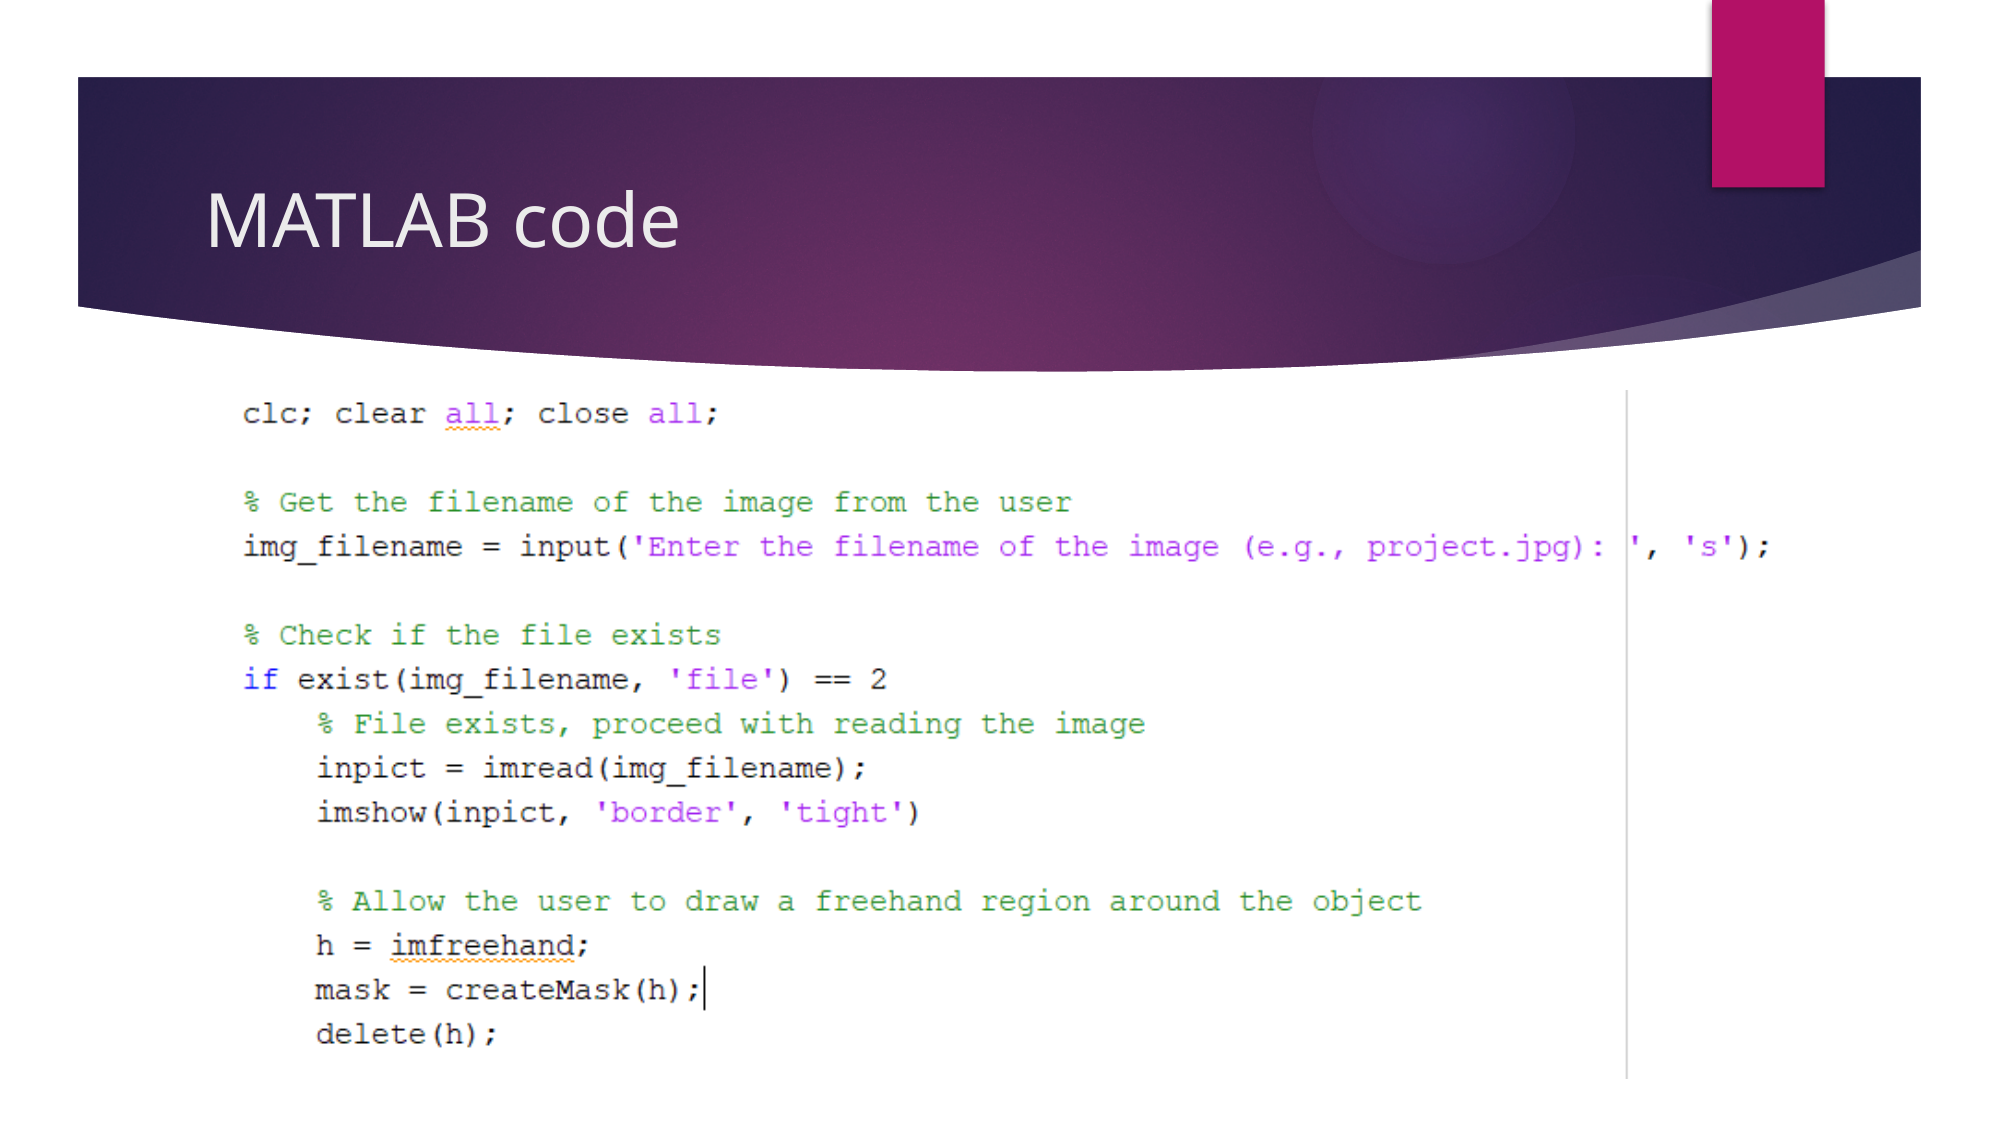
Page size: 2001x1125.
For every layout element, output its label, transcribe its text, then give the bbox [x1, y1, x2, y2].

title MATLAB code [189, 159, 1627, 276]
picture [180, 390, 1820, 1079]
